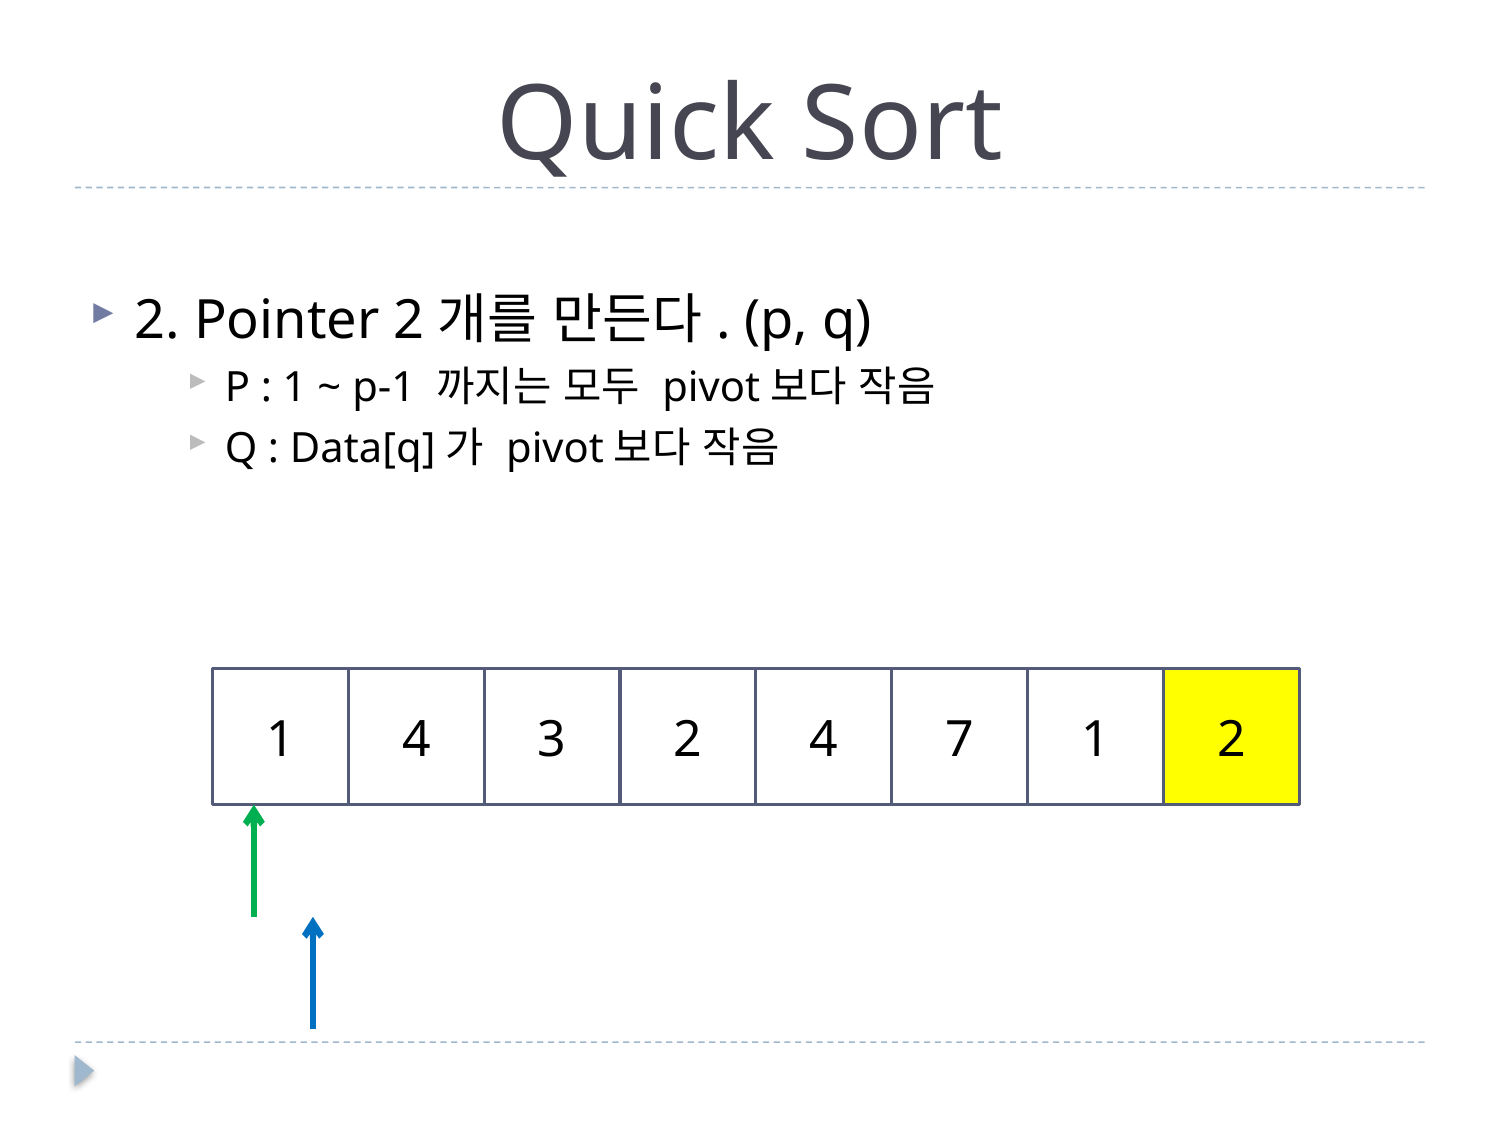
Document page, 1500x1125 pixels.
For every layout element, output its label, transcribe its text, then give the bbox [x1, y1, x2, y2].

text_box 7 [890, 667, 1026, 806]
text_box 1 [211, 667, 347, 806]
text_box 4 [754, 667, 890, 806]
text_box 3 [483, 667, 618, 806]
list 2. Pointer 2개를 만든다. (p, q) P : 1 ~ p-1 까지는 모두 pivot보다 작음 Q : Data[q]가 pivot보다 작음 [75, 200, 1425, 1010]
text_box 2 [1162, 667, 1301, 806]
text_box 2 [618, 667, 754, 806]
text_box 4 [347, 667, 483, 806]
text_box 1 [1026, 667, 1162, 806]
title Quick Sort [75, 24, 1425, 188]
